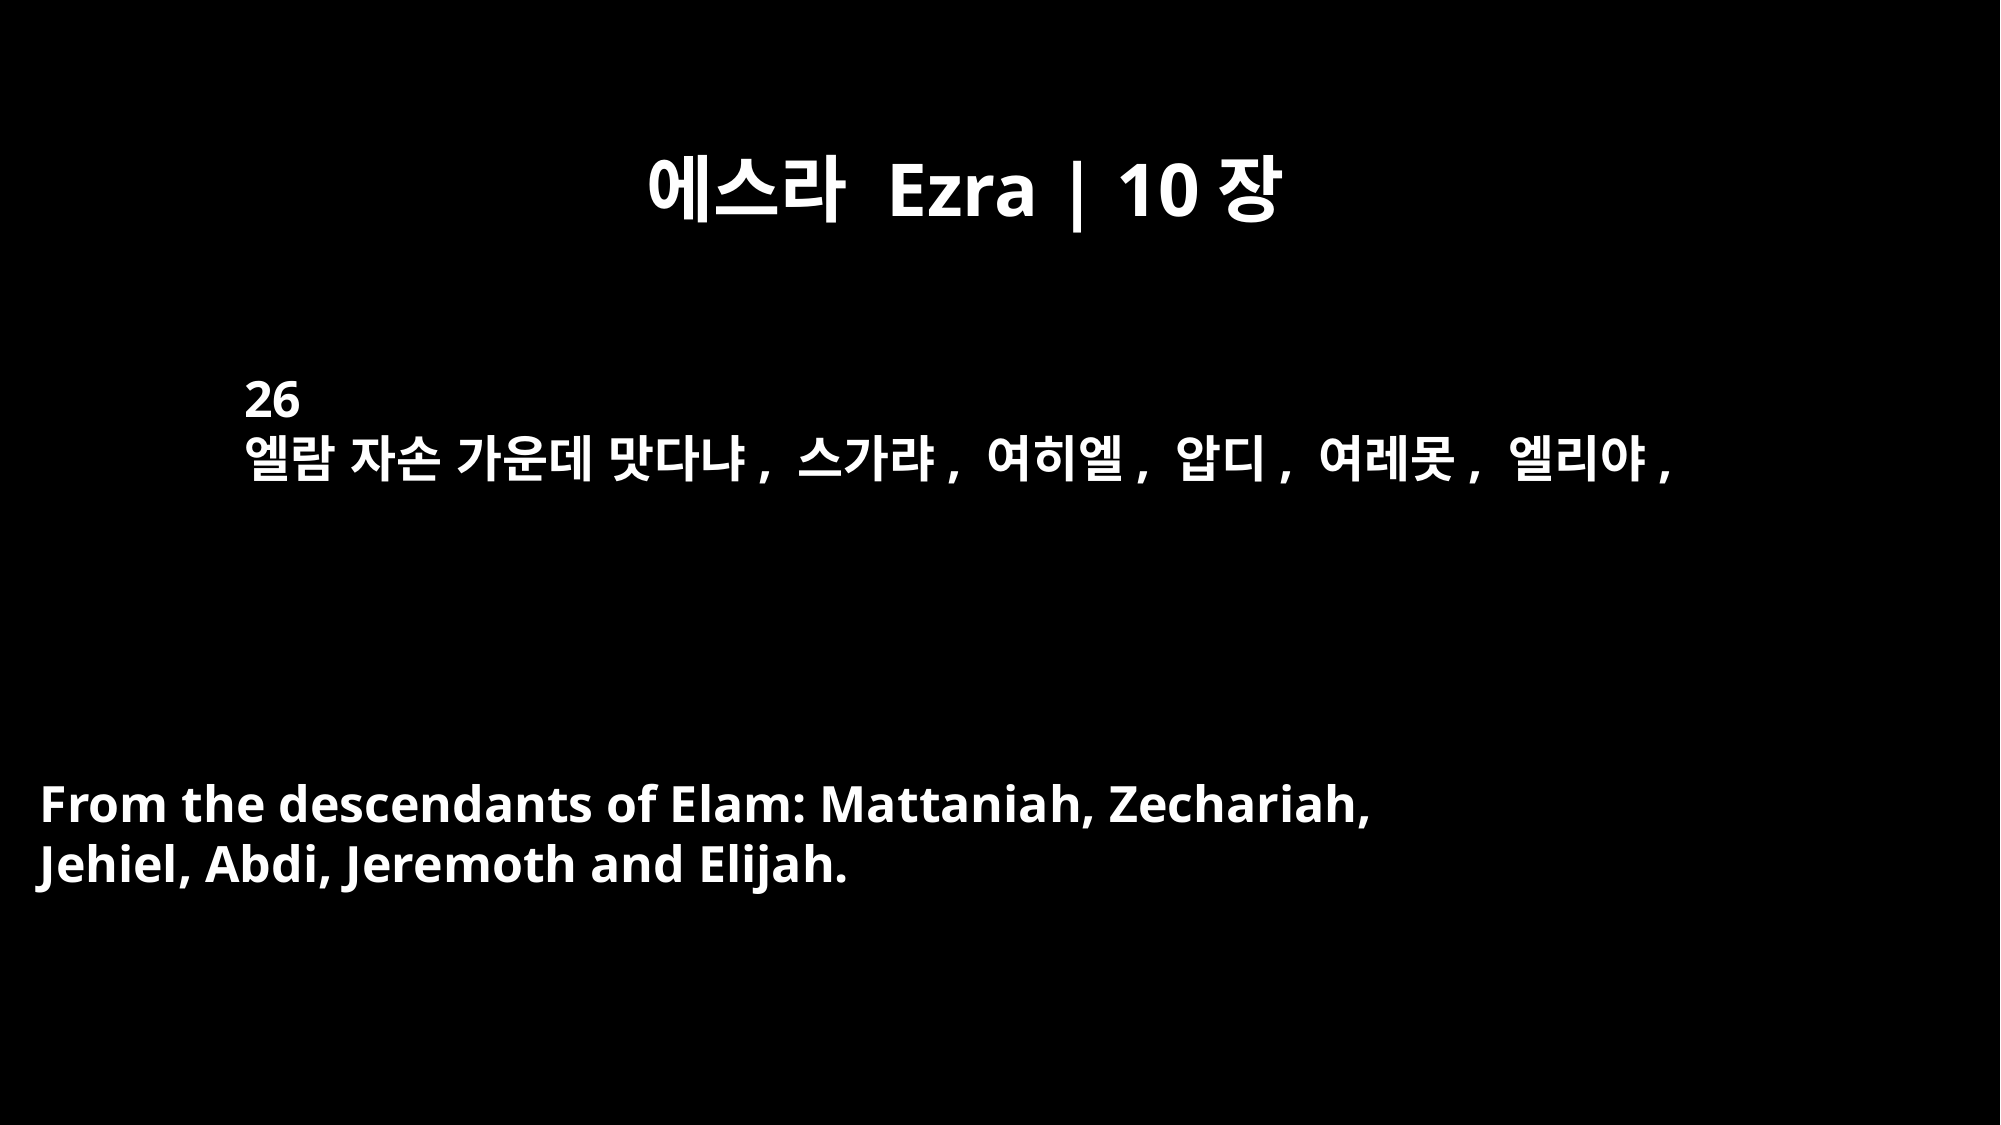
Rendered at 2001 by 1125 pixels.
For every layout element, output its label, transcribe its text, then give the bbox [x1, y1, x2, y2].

text_box 에스라 Ezra | 10장 [631, 136, 1301, 239]
text_box From the descendants of Elam: Mattaniah, Zechariah, Jehiel, Abdi, Jeremoth and Elijah. [24, 764, 1387, 900]
text_box 26 엘람 자손 가운데 맛다냐, 스가랴, 여히엘, 압디, 여레못, 엘리야, [229, 359, 1688, 495]
